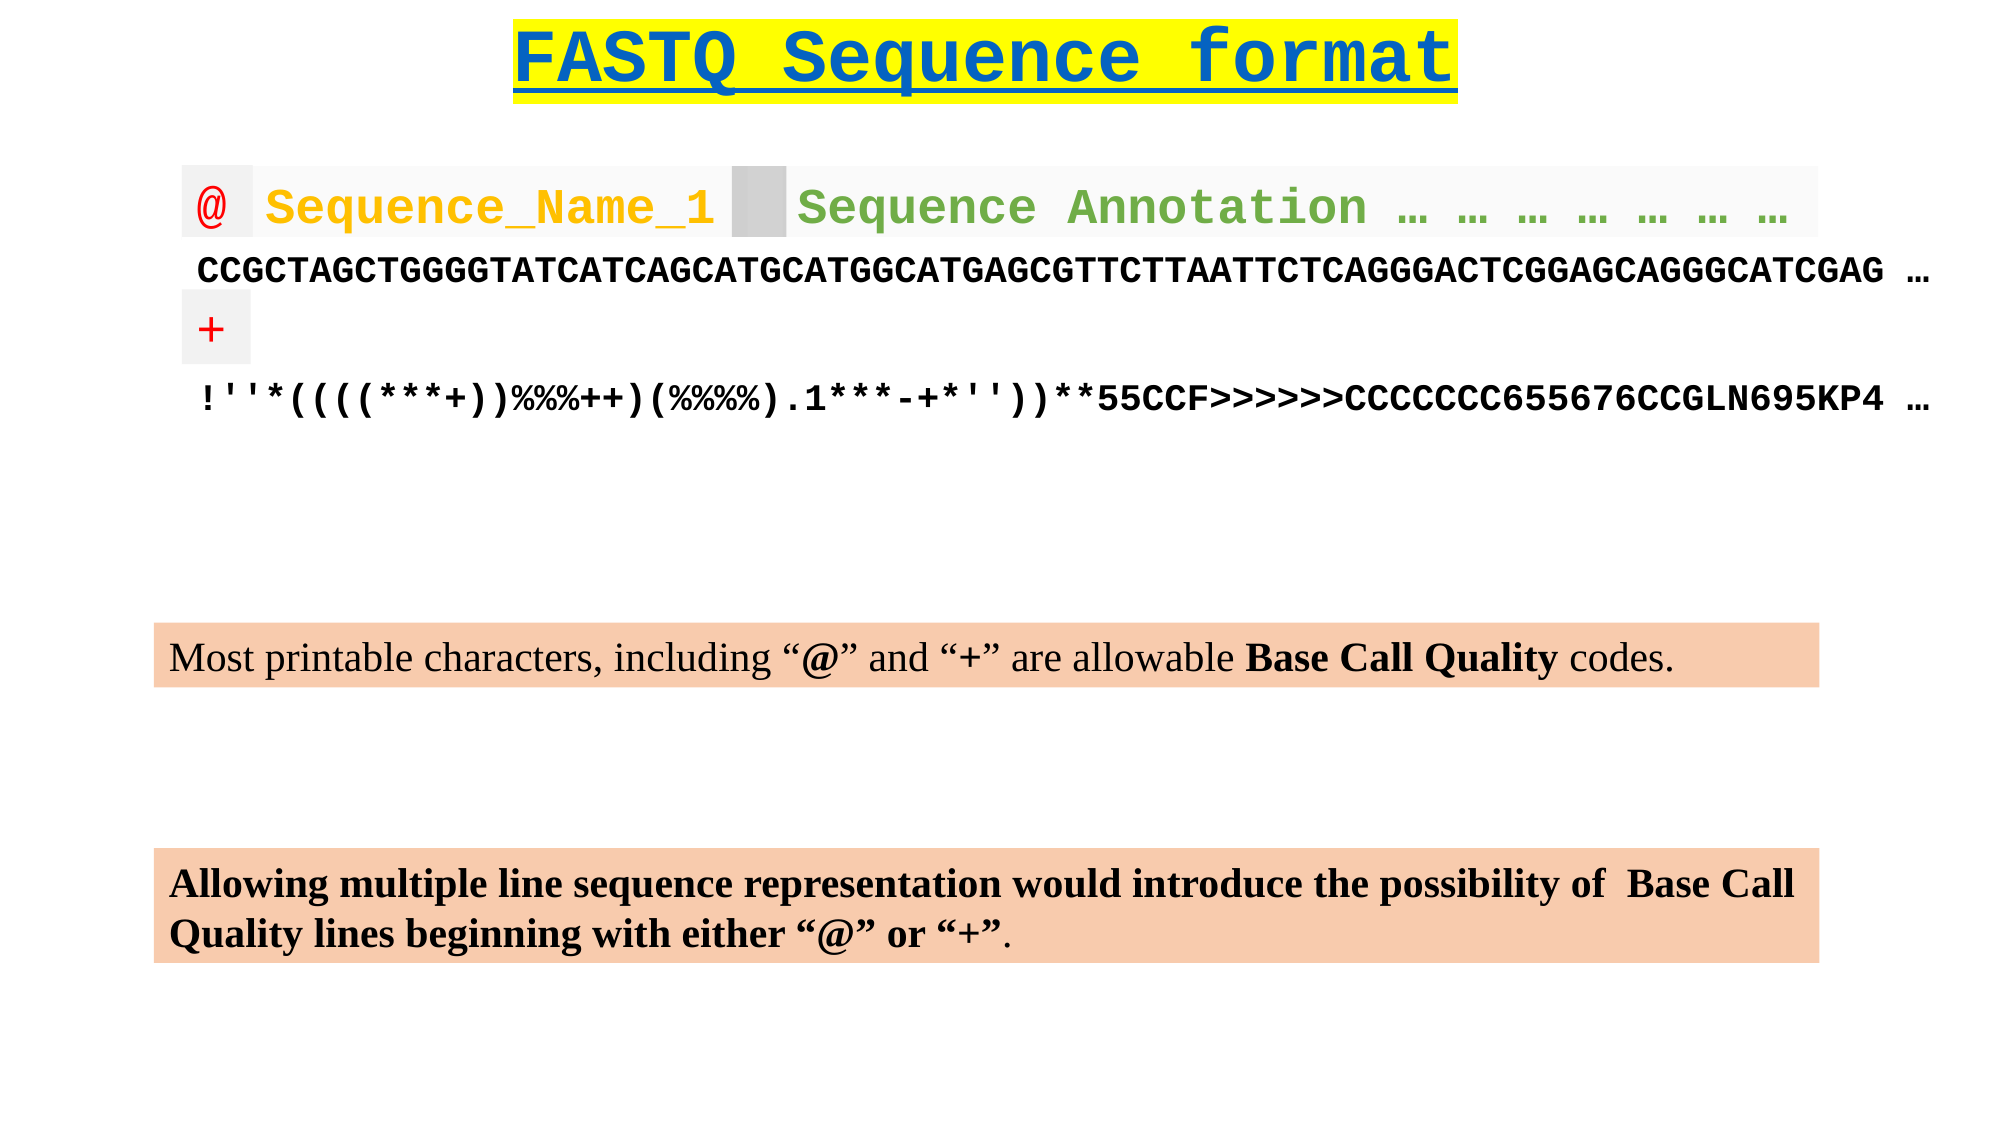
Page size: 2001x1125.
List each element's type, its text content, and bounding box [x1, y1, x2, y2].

text_box Allowing multiple line sequence representation would introduce the possibility of Base Call Quality lines beginning with either “@” or “+”. [153, 848, 1820, 963]
text_box FASTQ Sequence format [498, 0, 1495, 105]
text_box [181, 165, 1819, 236]
text_box Most printable characters, including “@” and “+” are allowable Base Call Quality codes. [153, 622, 1820, 688]
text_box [181, 236, 1973, 426]
